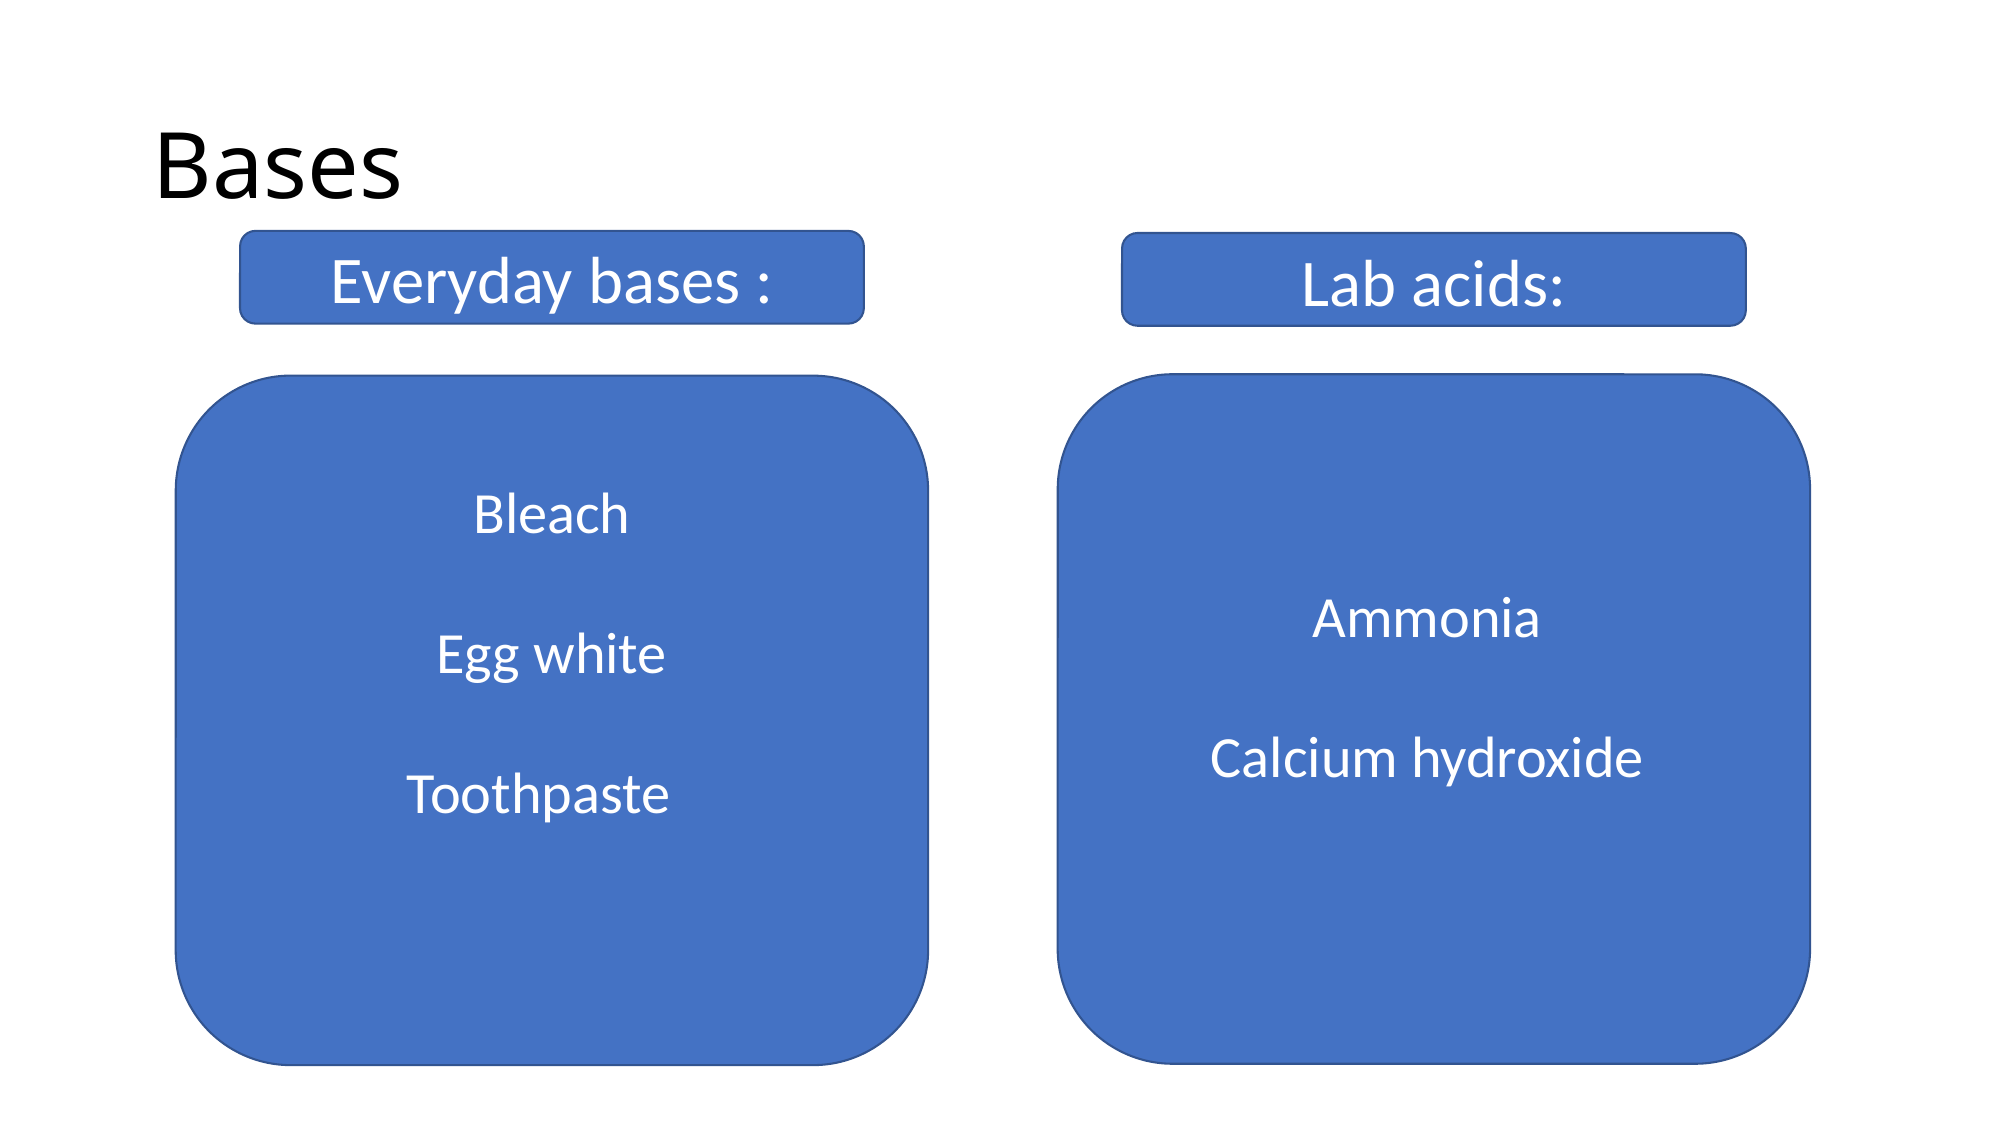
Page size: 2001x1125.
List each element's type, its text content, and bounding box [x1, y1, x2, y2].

text_box Ammonia Calcium hydroxide [1056, 373, 1812, 1065]
text_box Bleach Egg white Toothpaste [174, 374, 930, 1067]
title Bases [137, 59, 1863, 278]
text_box Lab acids: [1120, 231, 1747, 327]
text_box Everyday bases : [238, 229, 865, 325]
